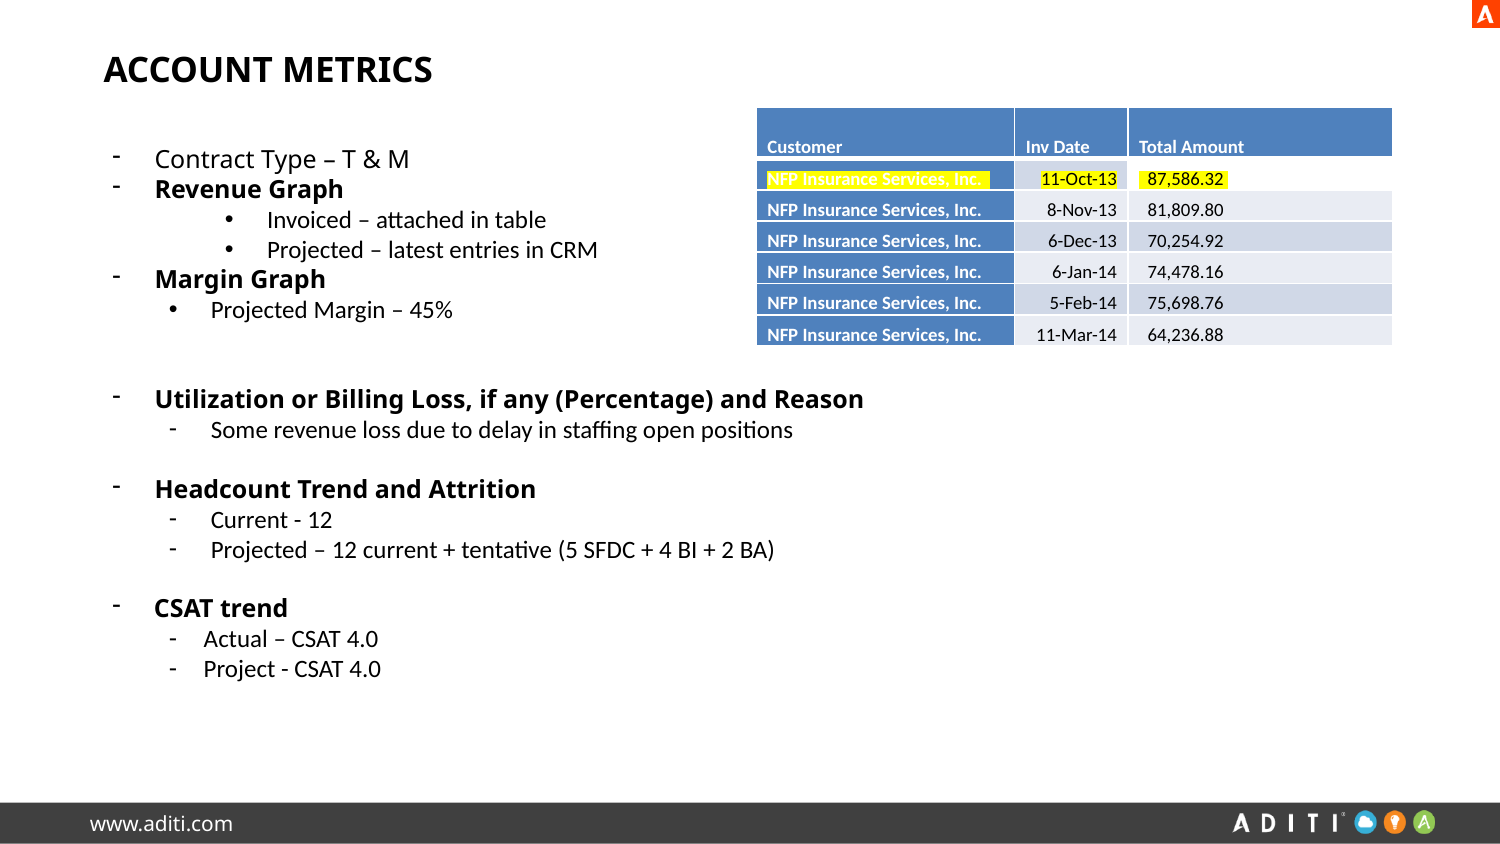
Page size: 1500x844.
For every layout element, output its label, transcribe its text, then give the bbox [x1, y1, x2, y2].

table_cell NFP Insurance Services, Inc. [757, 161, 1014, 189]
table_cell 11-Mar-14 [1015, 316, 1127, 345]
table_cell 6-Dec-13 [1015, 222, 1127, 251]
table_header Inv Date [1015, 108, 1127, 156]
table_cell 87,586.32 [1129, 161, 1392, 189]
table_cell NFP Insurance Services, Inc. [757, 222, 1014, 251]
table_cell NFP Insurance Services, Inc. [757, 253, 1014, 283]
table_cell 81,809.80 [1129, 191, 1392, 220]
picture [1232, 810, 1435, 834]
table_cell NFP Insurance Services, Inc. [757, 316, 1014, 345]
picture [1476, 2, 1497, 25]
table_cell 74,478.16 [1129, 253, 1392, 283]
table_cell NFP Insurance Services, Inc. [757, 191, 1014, 220]
table_header Total Amount [1129, 108, 1392, 156]
table_cell 70,254.92 [1129, 222, 1392, 251]
table_header Customer [757, 108, 1014, 156]
table_cell 8-Nov-13 [1015, 191, 1127, 220]
table_cell 5-Feb-14 [1015, 284, 1127, 314]
table_cell 11-Oct-13 [1015, 161, 1127, 189]
title Account Metrics [88, 37, 1101, 101]
text_box Contract Type – T & M Revenue Graph Invoiced – attached in table Projected – latest entries in CRM Margin Graph Projected Margin – 45% Utilization or Billing Loss, if any (Percentage) and Reason Some revenue loss due to delay in staffing open positions Headcount Trend and Attrition Current - 12 Projected – 12 current + tentative (5 SFDC + 4 BI + 2 BA) CSAT trend Actual – CSAT 4.0 Project - CSAT 4.0 [101, 138, 1162, 774]
table_cell 75,698.76 [1129, 284, 1392, 314]
table_cell 6-Jan-14 [1015, 253, 1127, 283]
table_cell NFP Insurance Services, Inc. [757, 284, 1014, 314]
table_cell 64,236.88 [1129, 316, 1392, 345]
